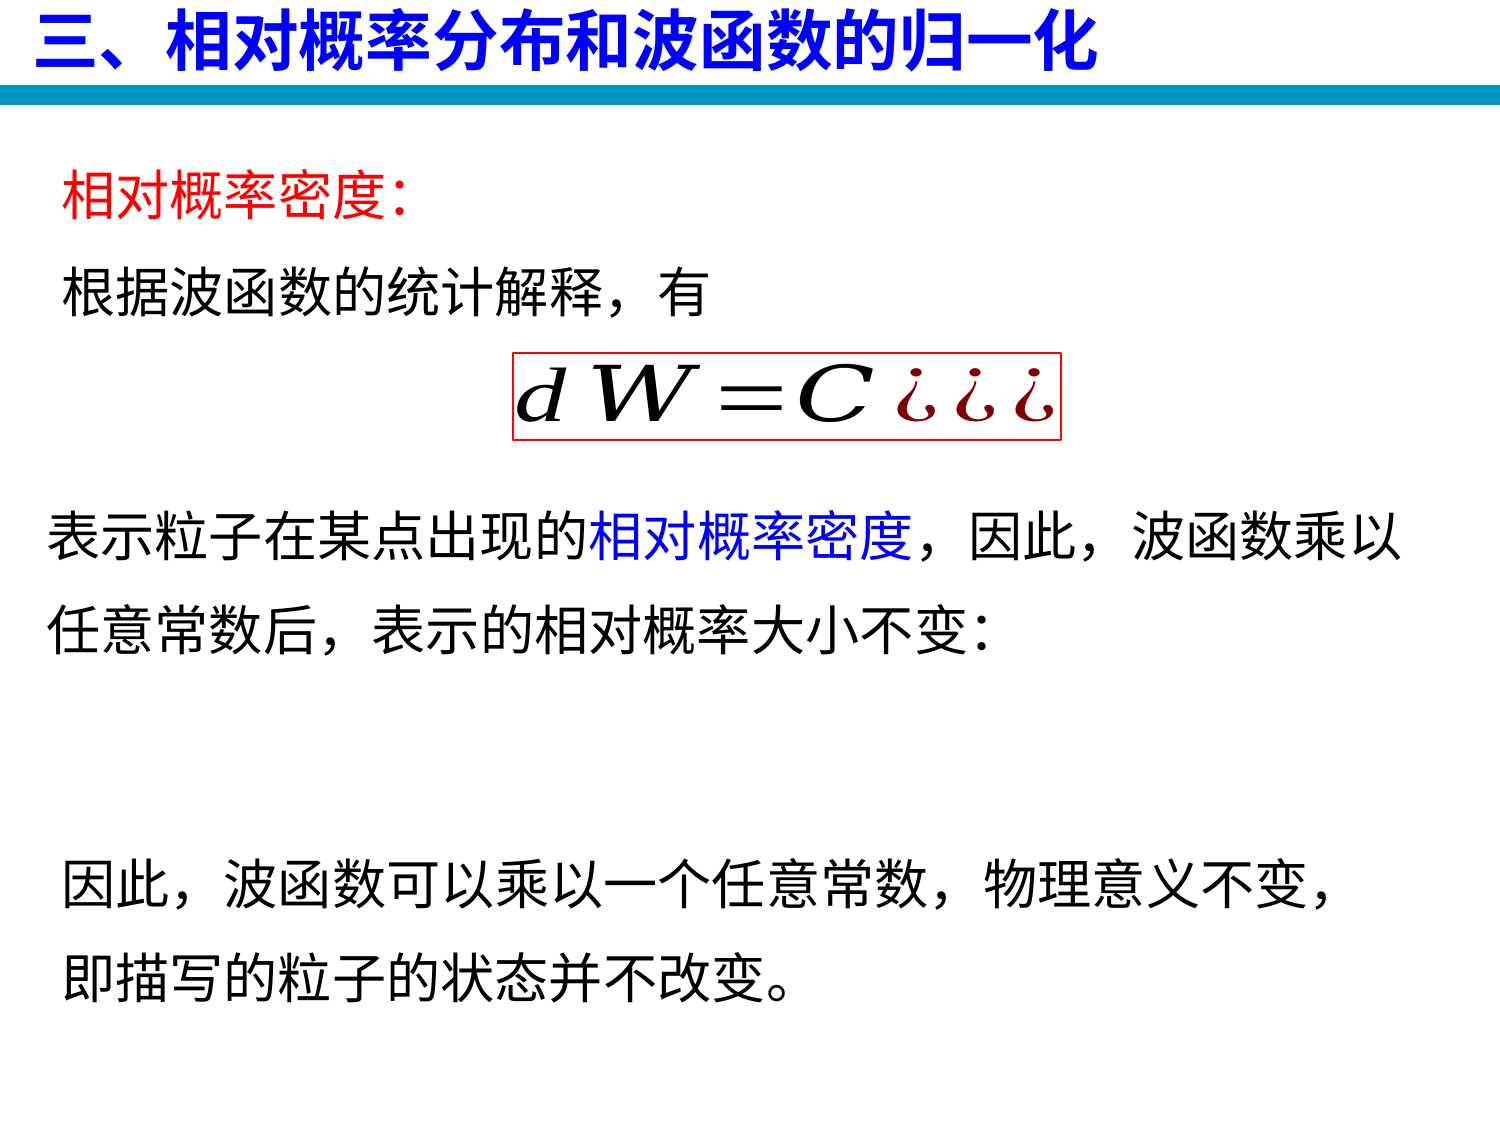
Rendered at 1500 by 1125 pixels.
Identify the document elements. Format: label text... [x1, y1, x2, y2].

text_box 三、相对概率分布和波函数的归一化 [17, 0, 1146, 89]
text_box 因此，波函数可以乘以一个任意常数，物理意义不变，即描写的粒子的状态并不改变。 [46, 814, 1391, 1017]
text_box 相对概率密度： 根据波函数的统计解释，有 [46, 121, 1449, 332]
